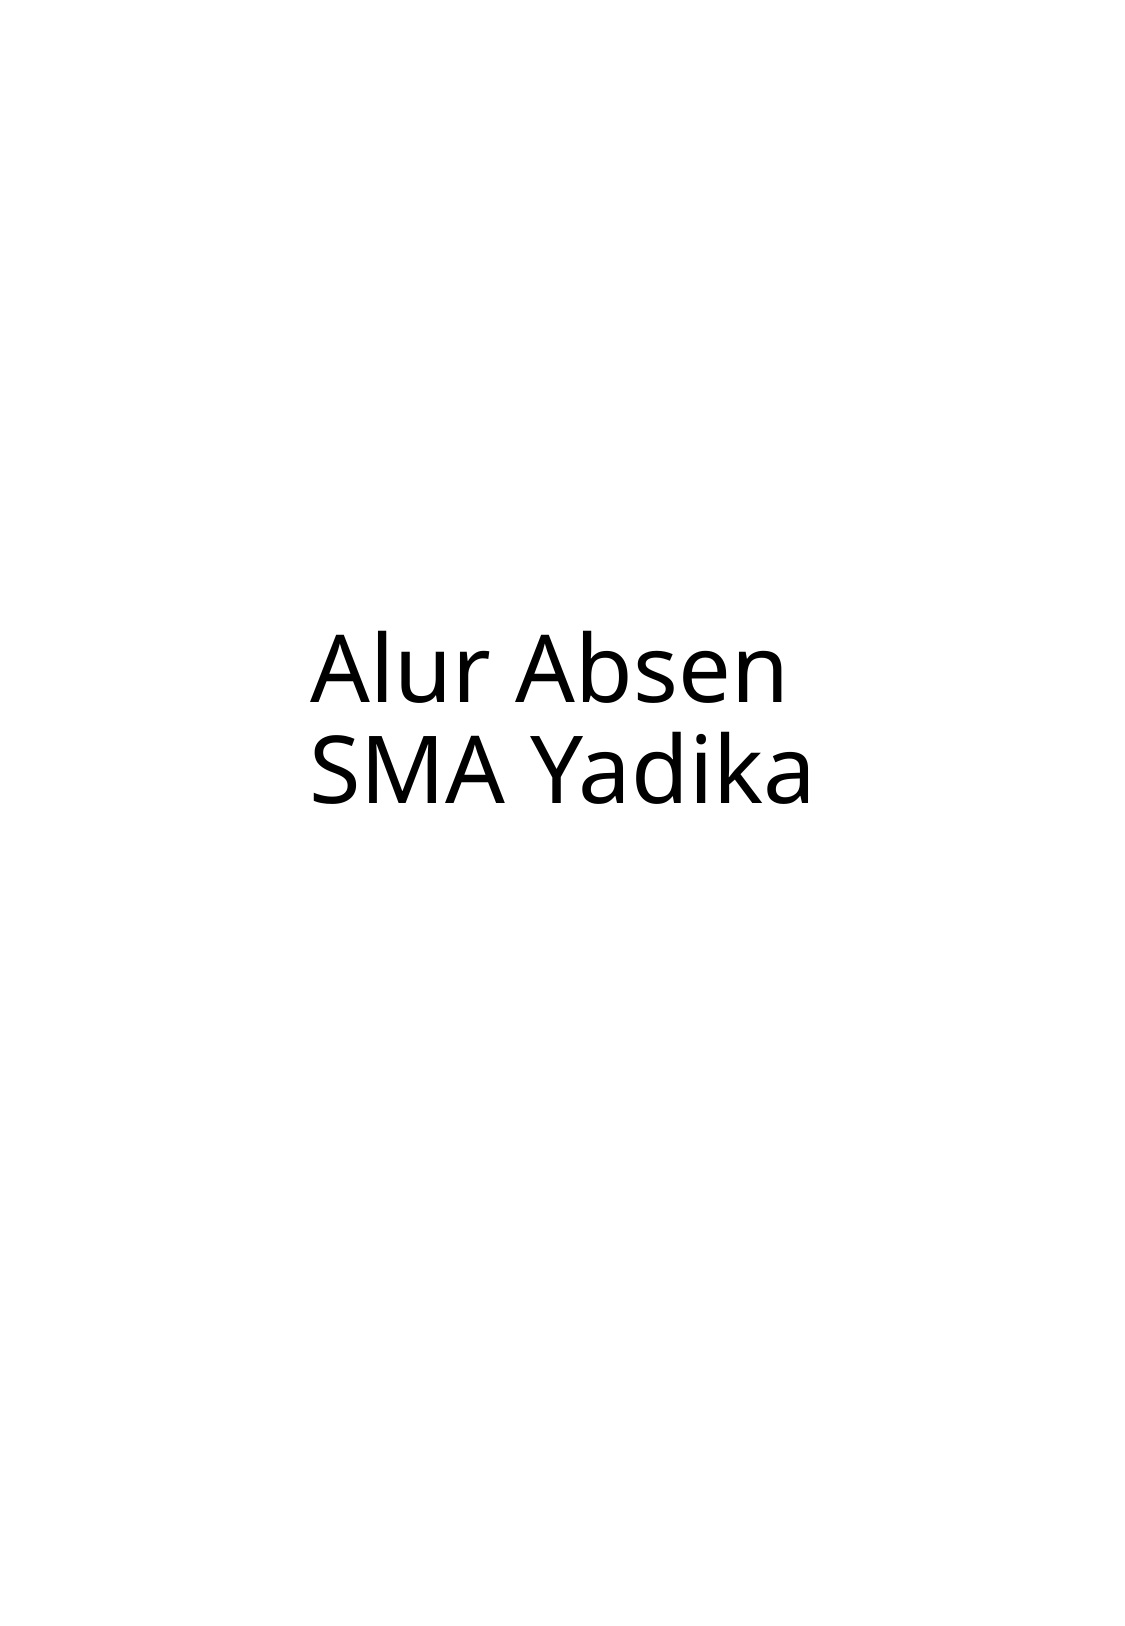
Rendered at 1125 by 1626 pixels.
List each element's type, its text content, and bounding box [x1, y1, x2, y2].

title Alur Absen SMA Yadika [84, 265, 1041, 832]
